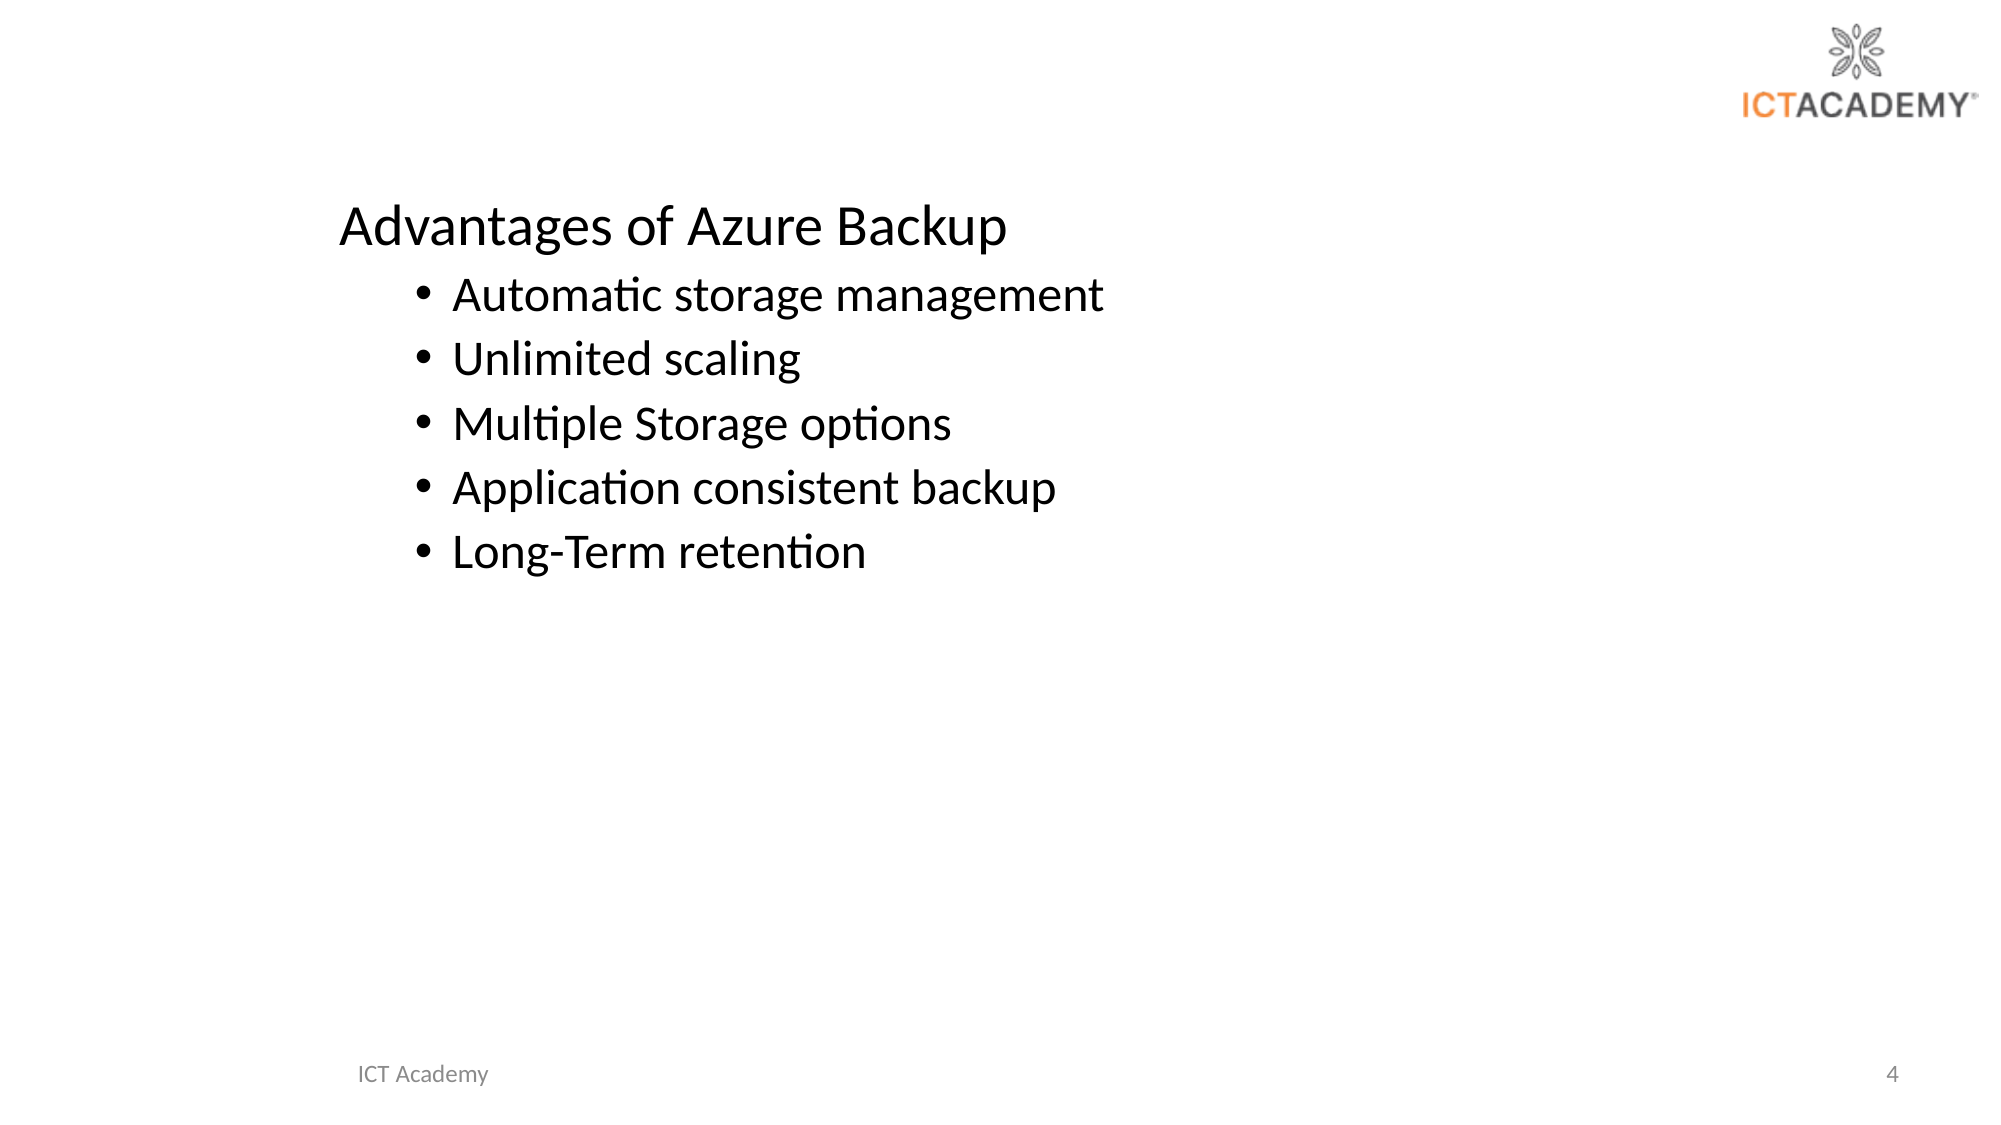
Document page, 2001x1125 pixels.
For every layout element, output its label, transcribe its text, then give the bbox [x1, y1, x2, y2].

picture [1743, 22, 1979, 120]
footer ICT Academy [85, 1042, 761, 1103]
slide_number 4 [1464, 1042, 1915, 1103]
list Advantages of Azure Backup Automatic storage management Unlimited scaling Multiple Storage options Application consistent backup Long-Term retention [324, 187, 1675, 1005]
